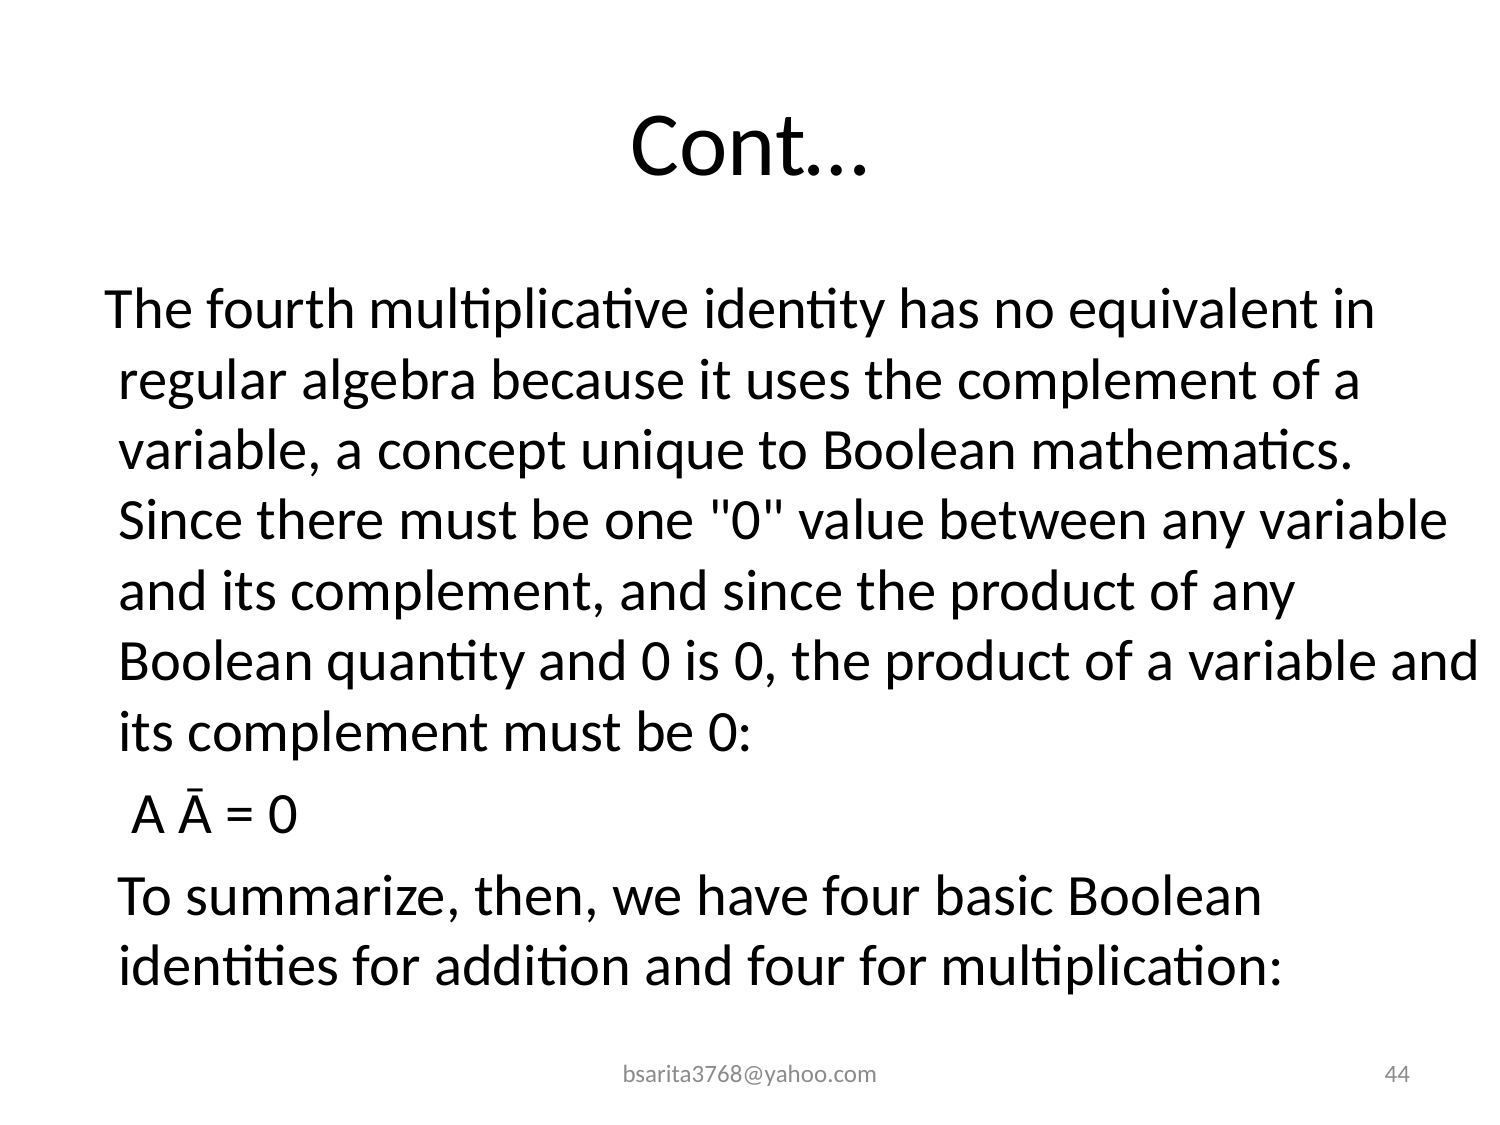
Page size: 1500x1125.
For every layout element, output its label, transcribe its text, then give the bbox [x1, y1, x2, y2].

slide_number 44 [1074, 1042, 1425, 1103]
footer bsarita3768@yahoo.com [512, 1042, 988, 1103]
title Cont… [75, 45, 1425, 233]
list The fourth multiplicative identity has no equivalent in regular algebra because it uses the complement of a variable, a concept unique to Boolean mathematics. Since there must be one "0" value between any variable and its complement, and since the product of any Boolean quantity and 0 is 0, the product of a variable and its complement must be 0: A Ā = 0 To summarize, then, we have four basic Boolean identities for addition and four for multiplication: [50, 262, 1500, 1005]
